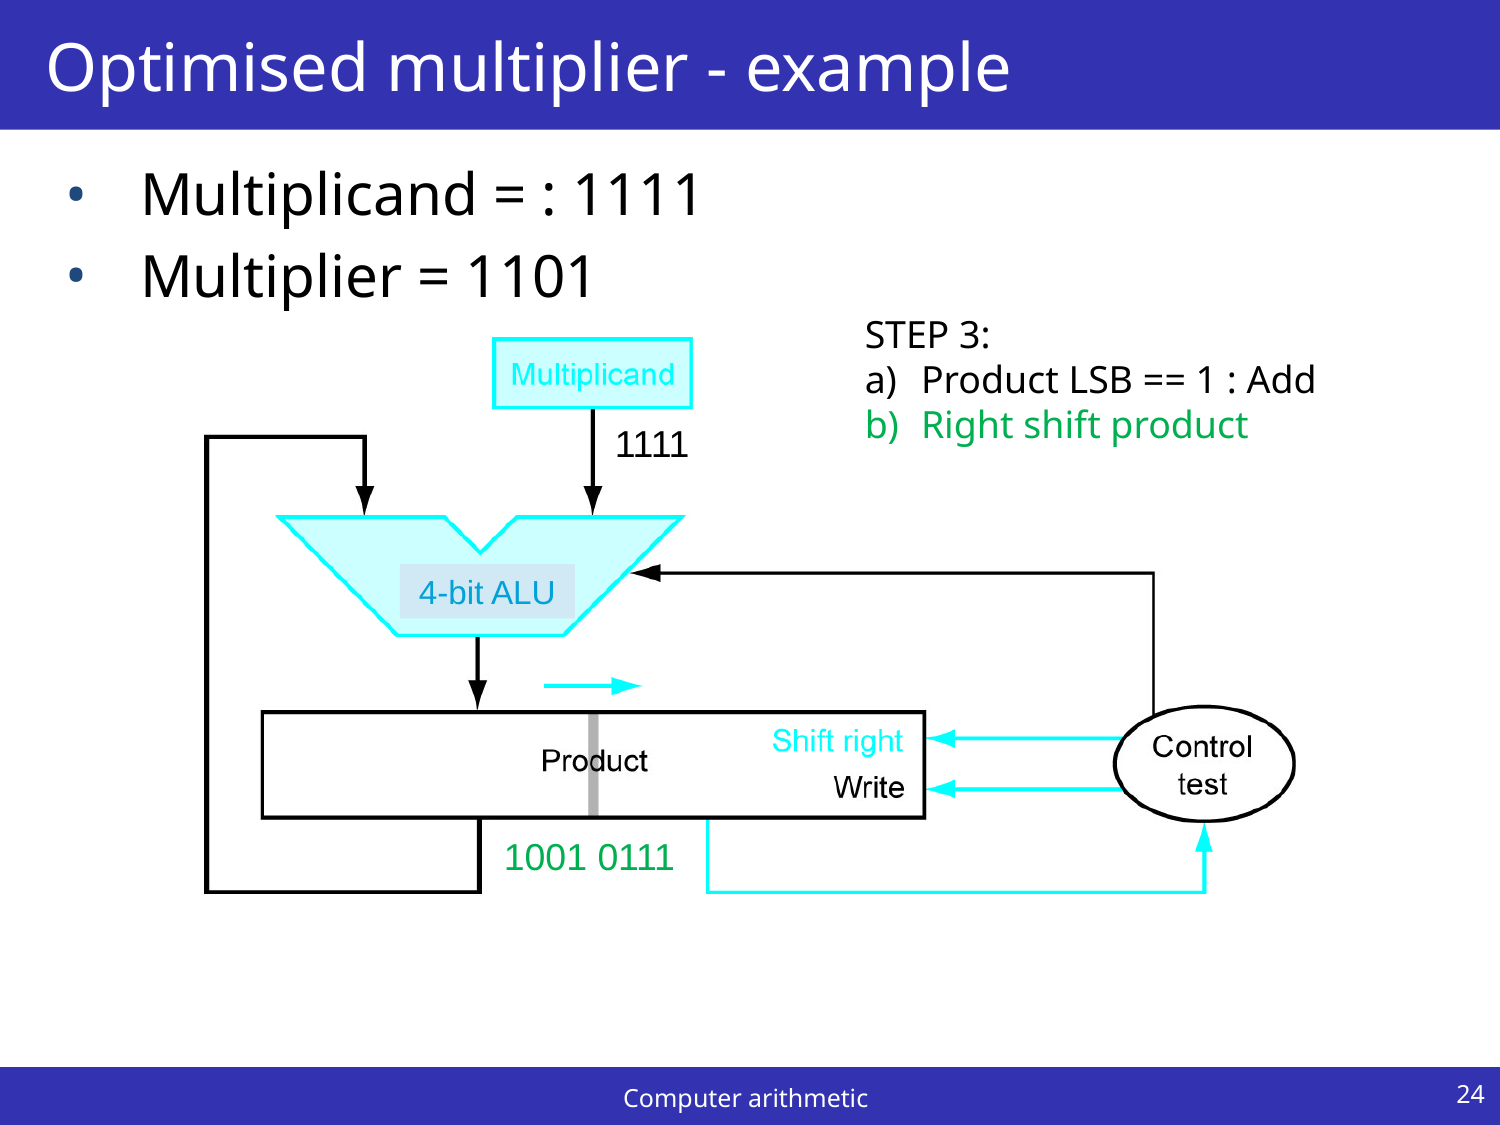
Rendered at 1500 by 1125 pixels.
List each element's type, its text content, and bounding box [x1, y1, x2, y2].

picture [204, 337, 1296, 895]
text_box STEP 3: Product LSB == 1 : Add Right shift product [849, 304, 1498, 499]
title Optimised multiplier - example [0, 0, 1500, 130]
slide_number 24 [1325, 1067, 1500, 1125]
